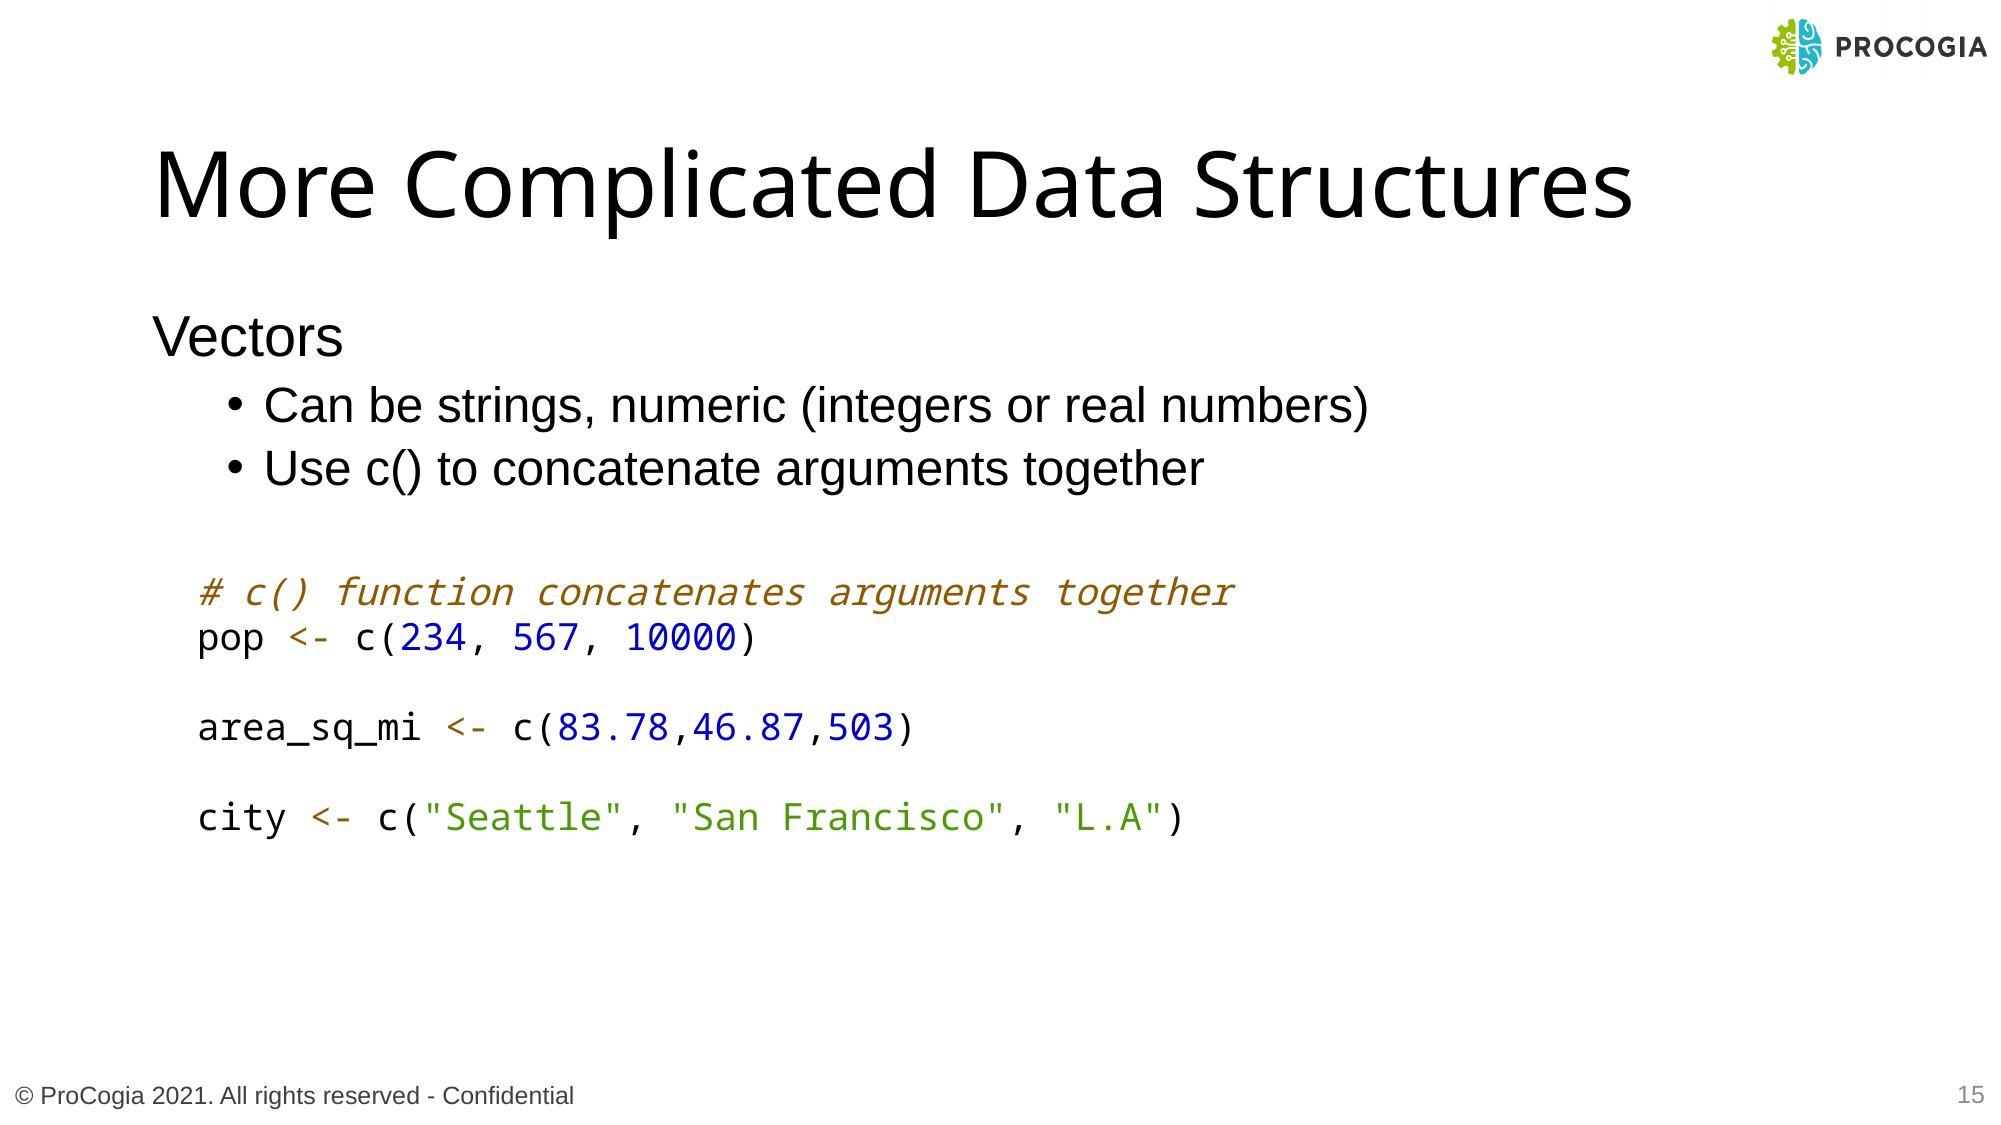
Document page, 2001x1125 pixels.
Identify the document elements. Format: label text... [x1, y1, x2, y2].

list Vectors Can be strings, numeric (integers or real numbers) Use c() to concatenate arguments together [137, 299, 1863, 505]
title More Complicated Data Structures [137, 98, 1852, 278]
text_box # c() function concatenates arguments together pop <- c(234, 567, 10000) area_sq_mi <- c(83.78,46.87,503) city <- c("Seattle", "San Francisco", "L.A") [182, 560, 1506, 891]
picture [1762, 0, 2000, 87]
slide_number 15 [1550, 1063, 2000, 1123]
